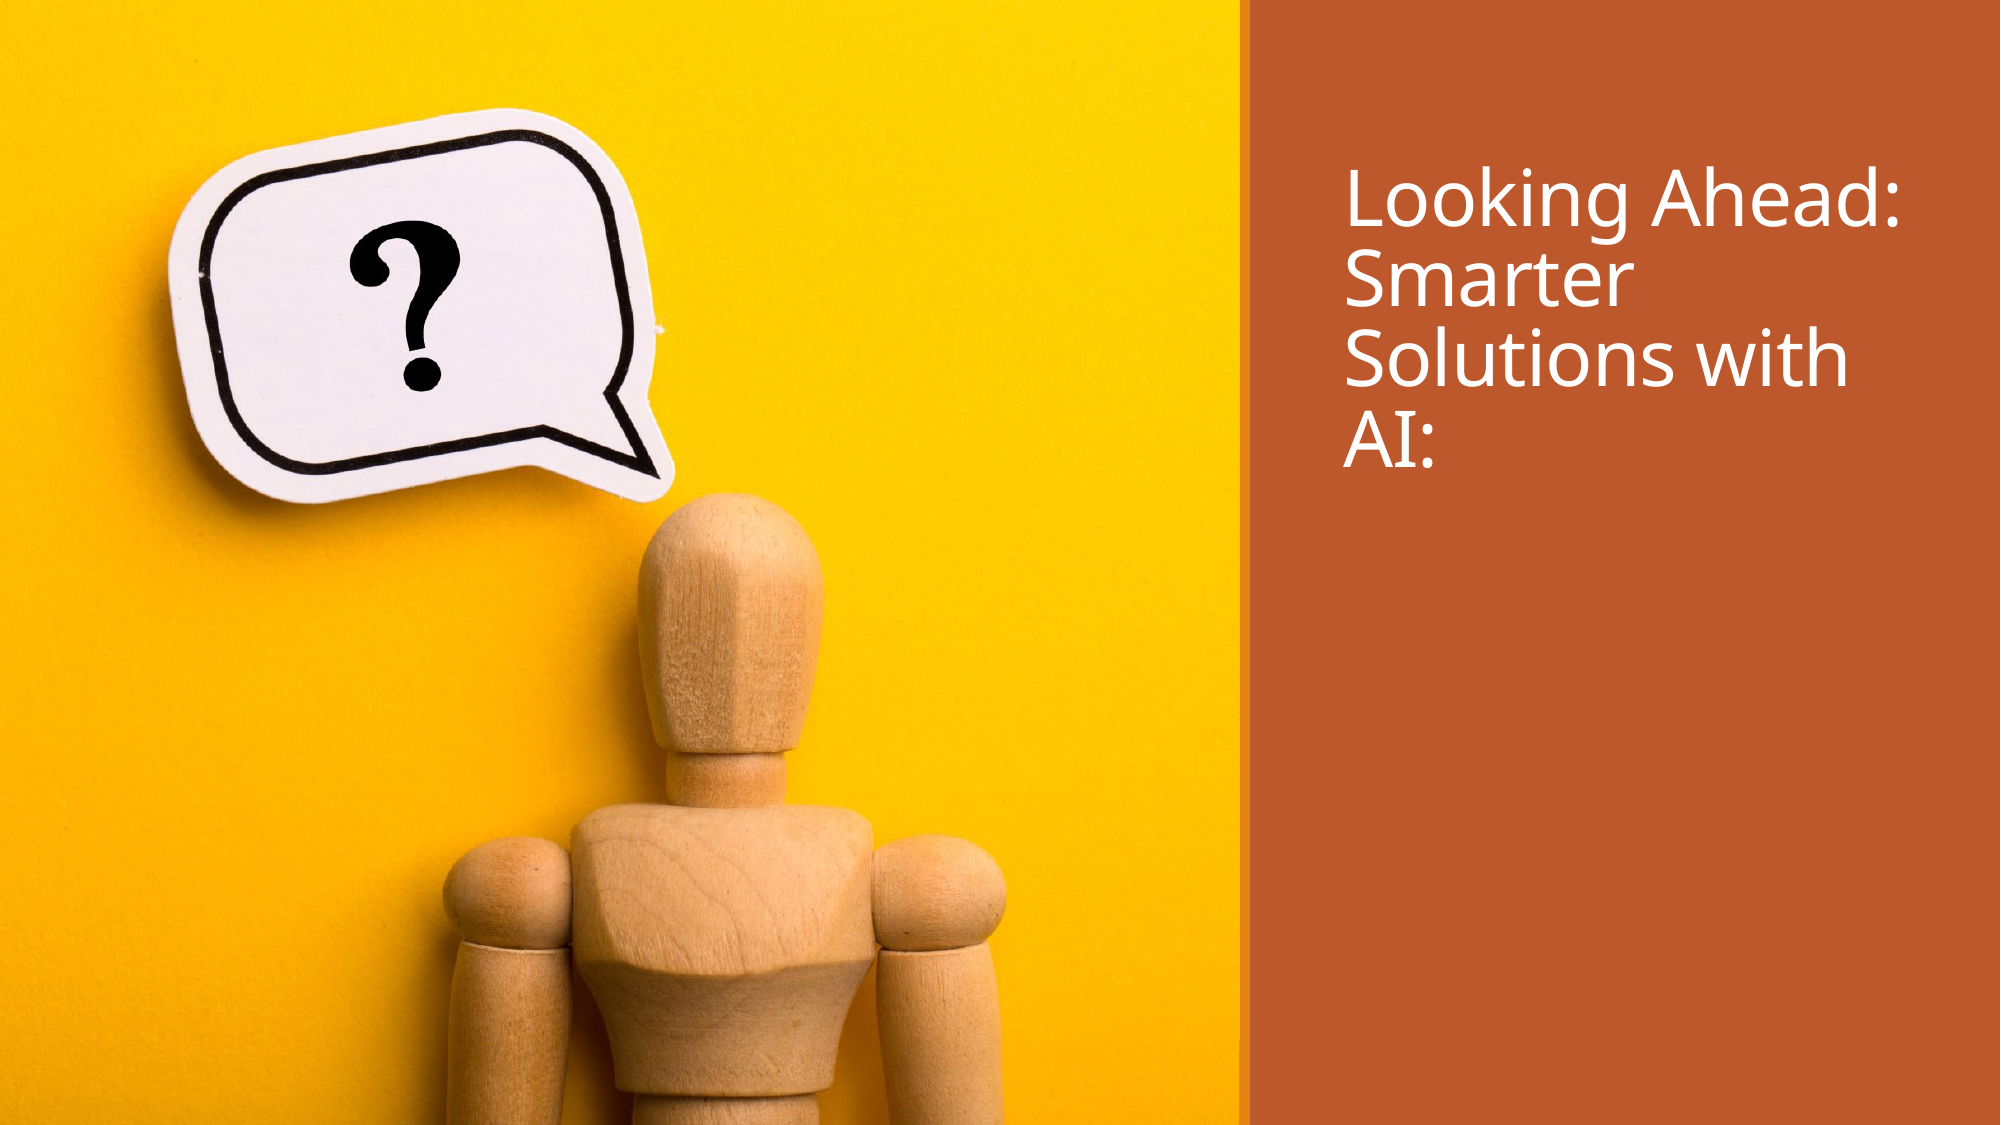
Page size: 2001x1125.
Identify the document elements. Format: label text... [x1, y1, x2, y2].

picture [0, 0, 1241, 1125]
text_box [1245, 0, 1251, 1125]
text_box Looking Ahead: Smarter Solutions with AI: [1328, 104, 1929, 585]
text_box [1251, 0, 2000, 1125]
